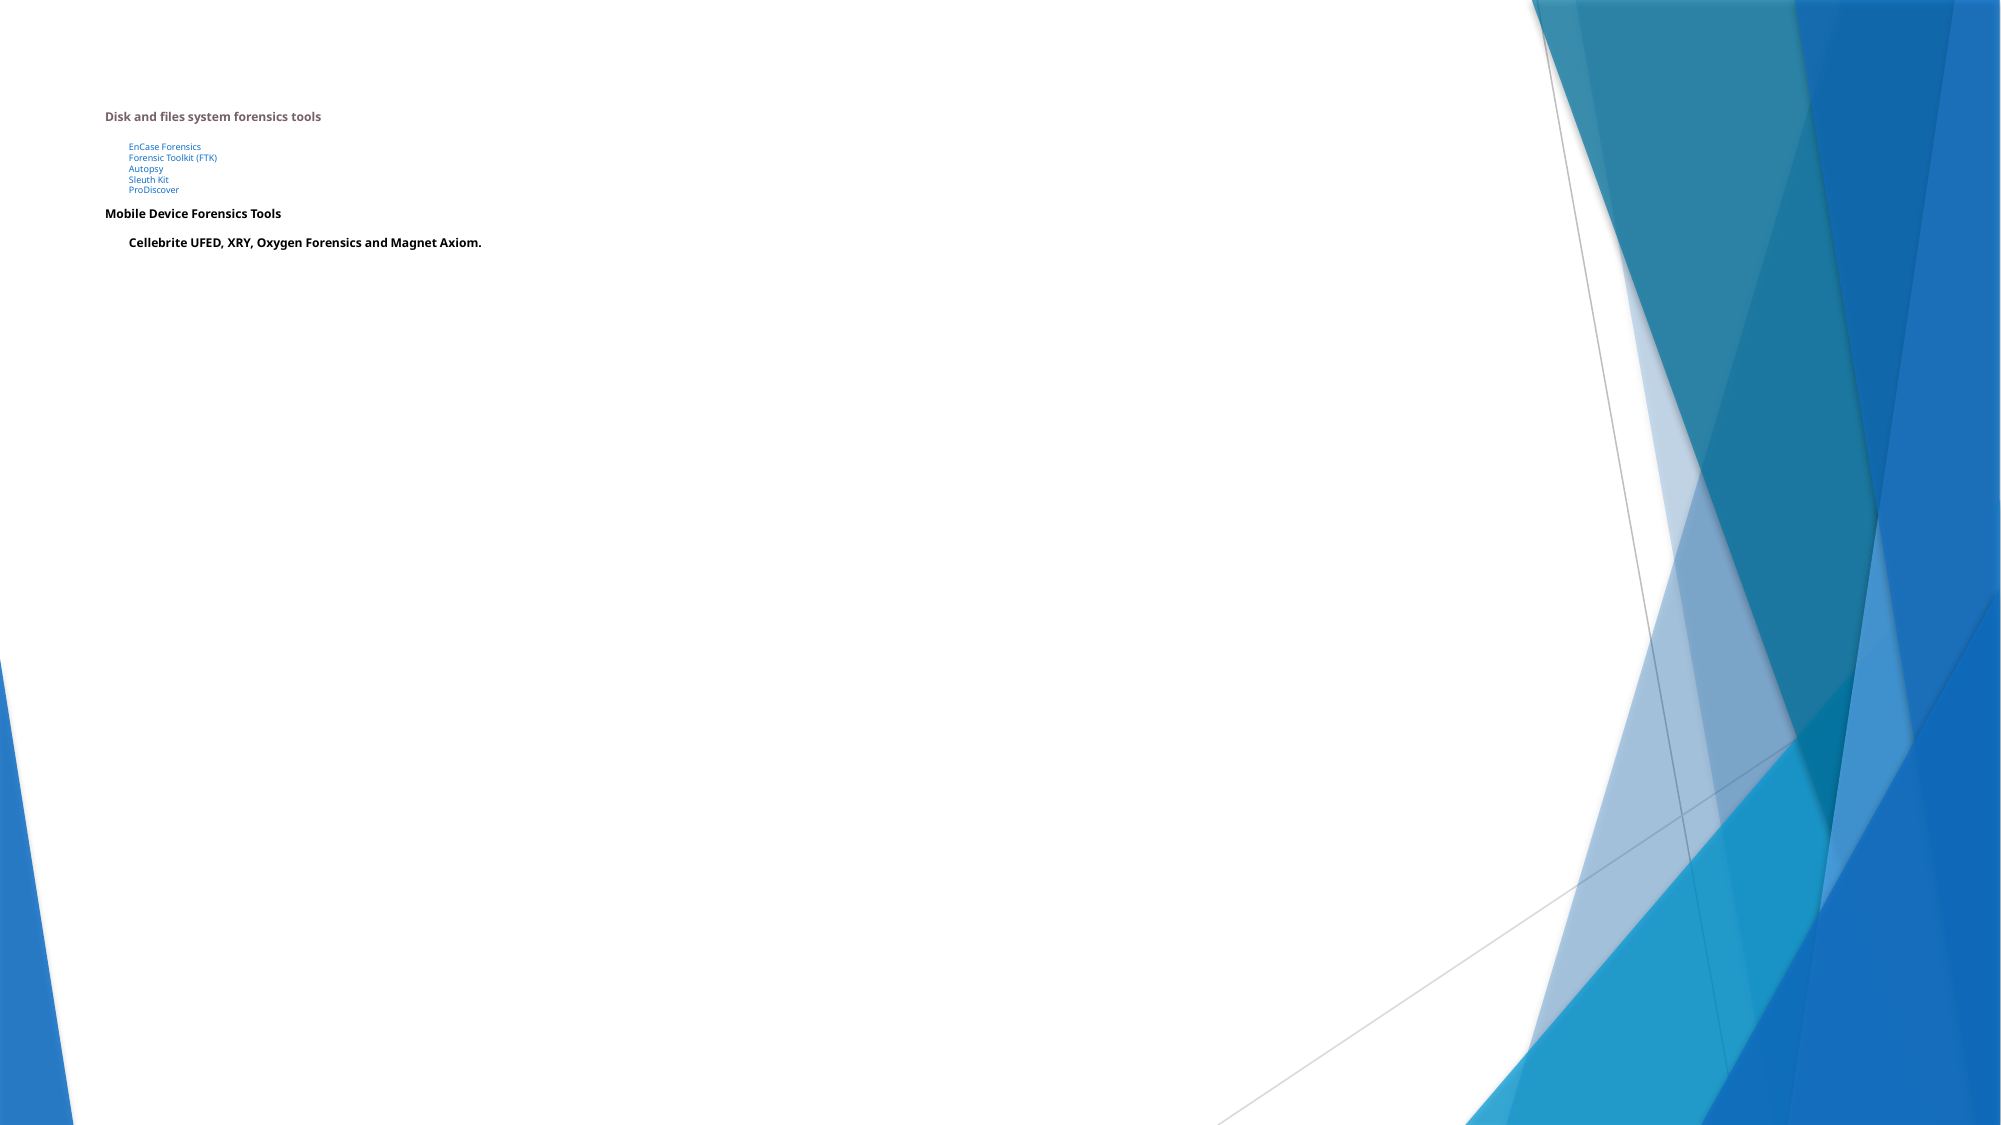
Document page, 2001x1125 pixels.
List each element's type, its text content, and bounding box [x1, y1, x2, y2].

title Disk and files system forensics tools EnCase Forensics Forensic Toolkit (FTK) Autopsy Sleuth Kit ProDiscover Mobile Device Forensics Tools Cellebrite UFED, XRY, Oxygen Forensics and Magnet Axiom. [90, 102, 1501, 319]
